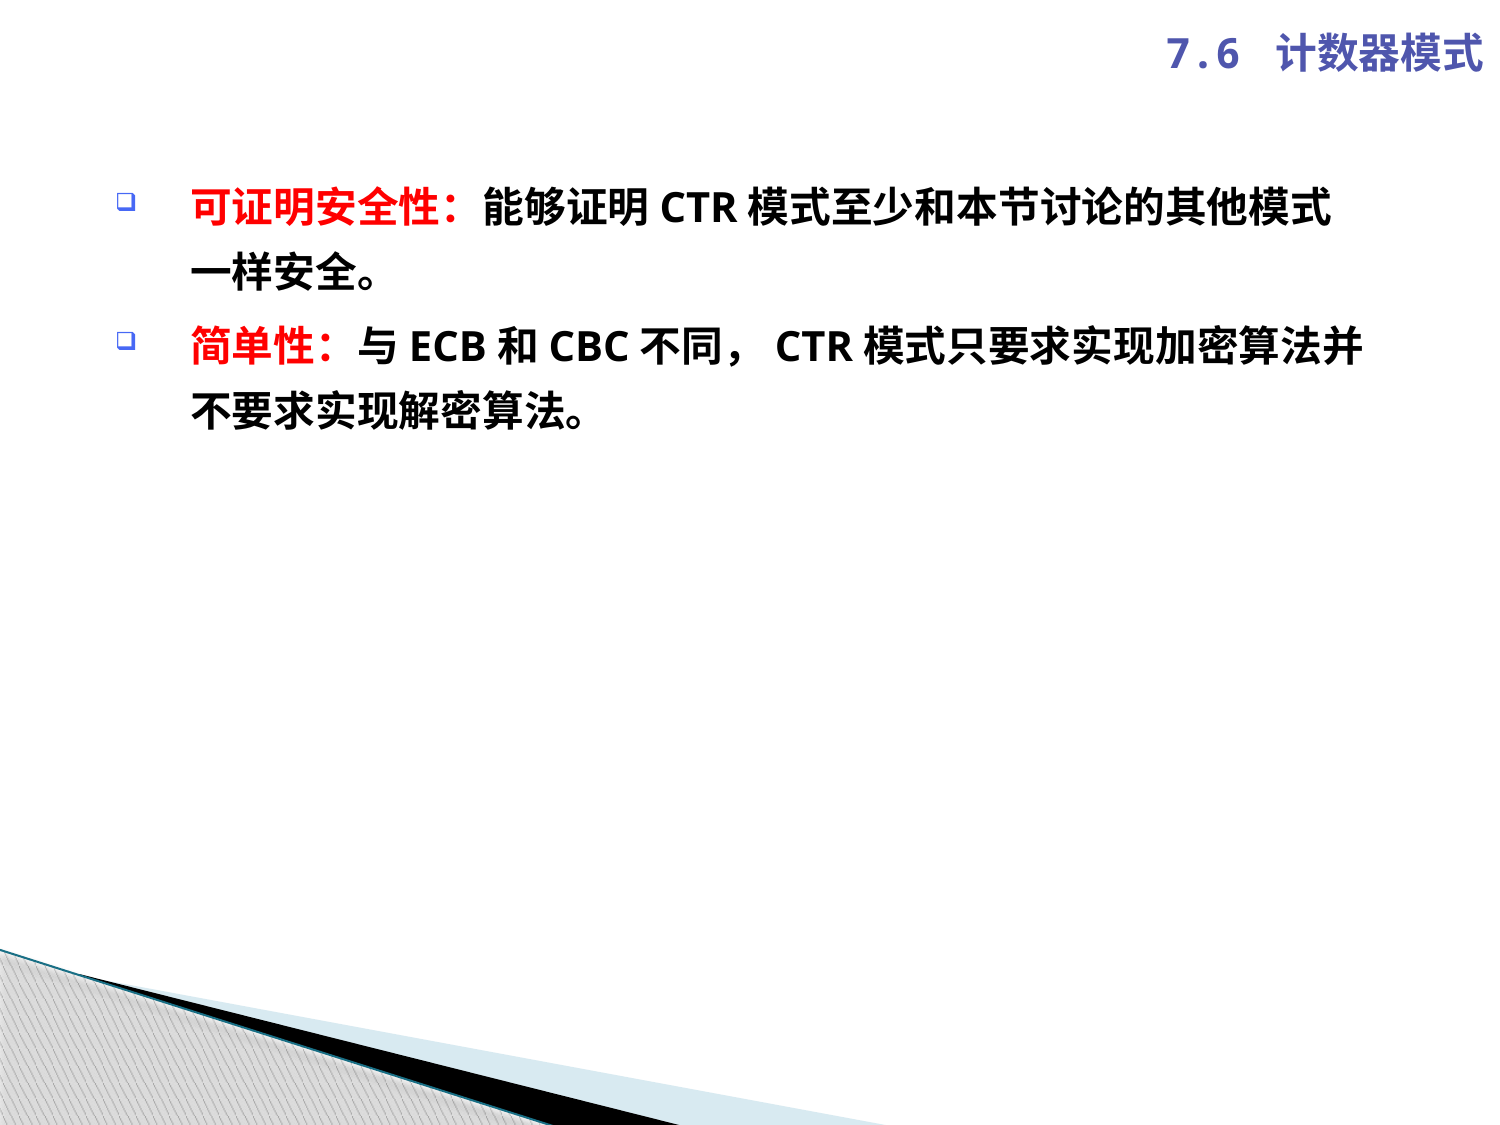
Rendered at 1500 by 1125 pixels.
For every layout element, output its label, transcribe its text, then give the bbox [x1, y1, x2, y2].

text_box 可证明安全性：能够证明CTR模式至少和本节讨论的其他模式一样安全。 简单性：与ECB和CBC不同，CTR模式只要求实现加密算法并不要求实现解密算法。 [100, 158, 1380, 903]
text_box 7.6 计数器模式 [1057, 0, 1499, 104]
